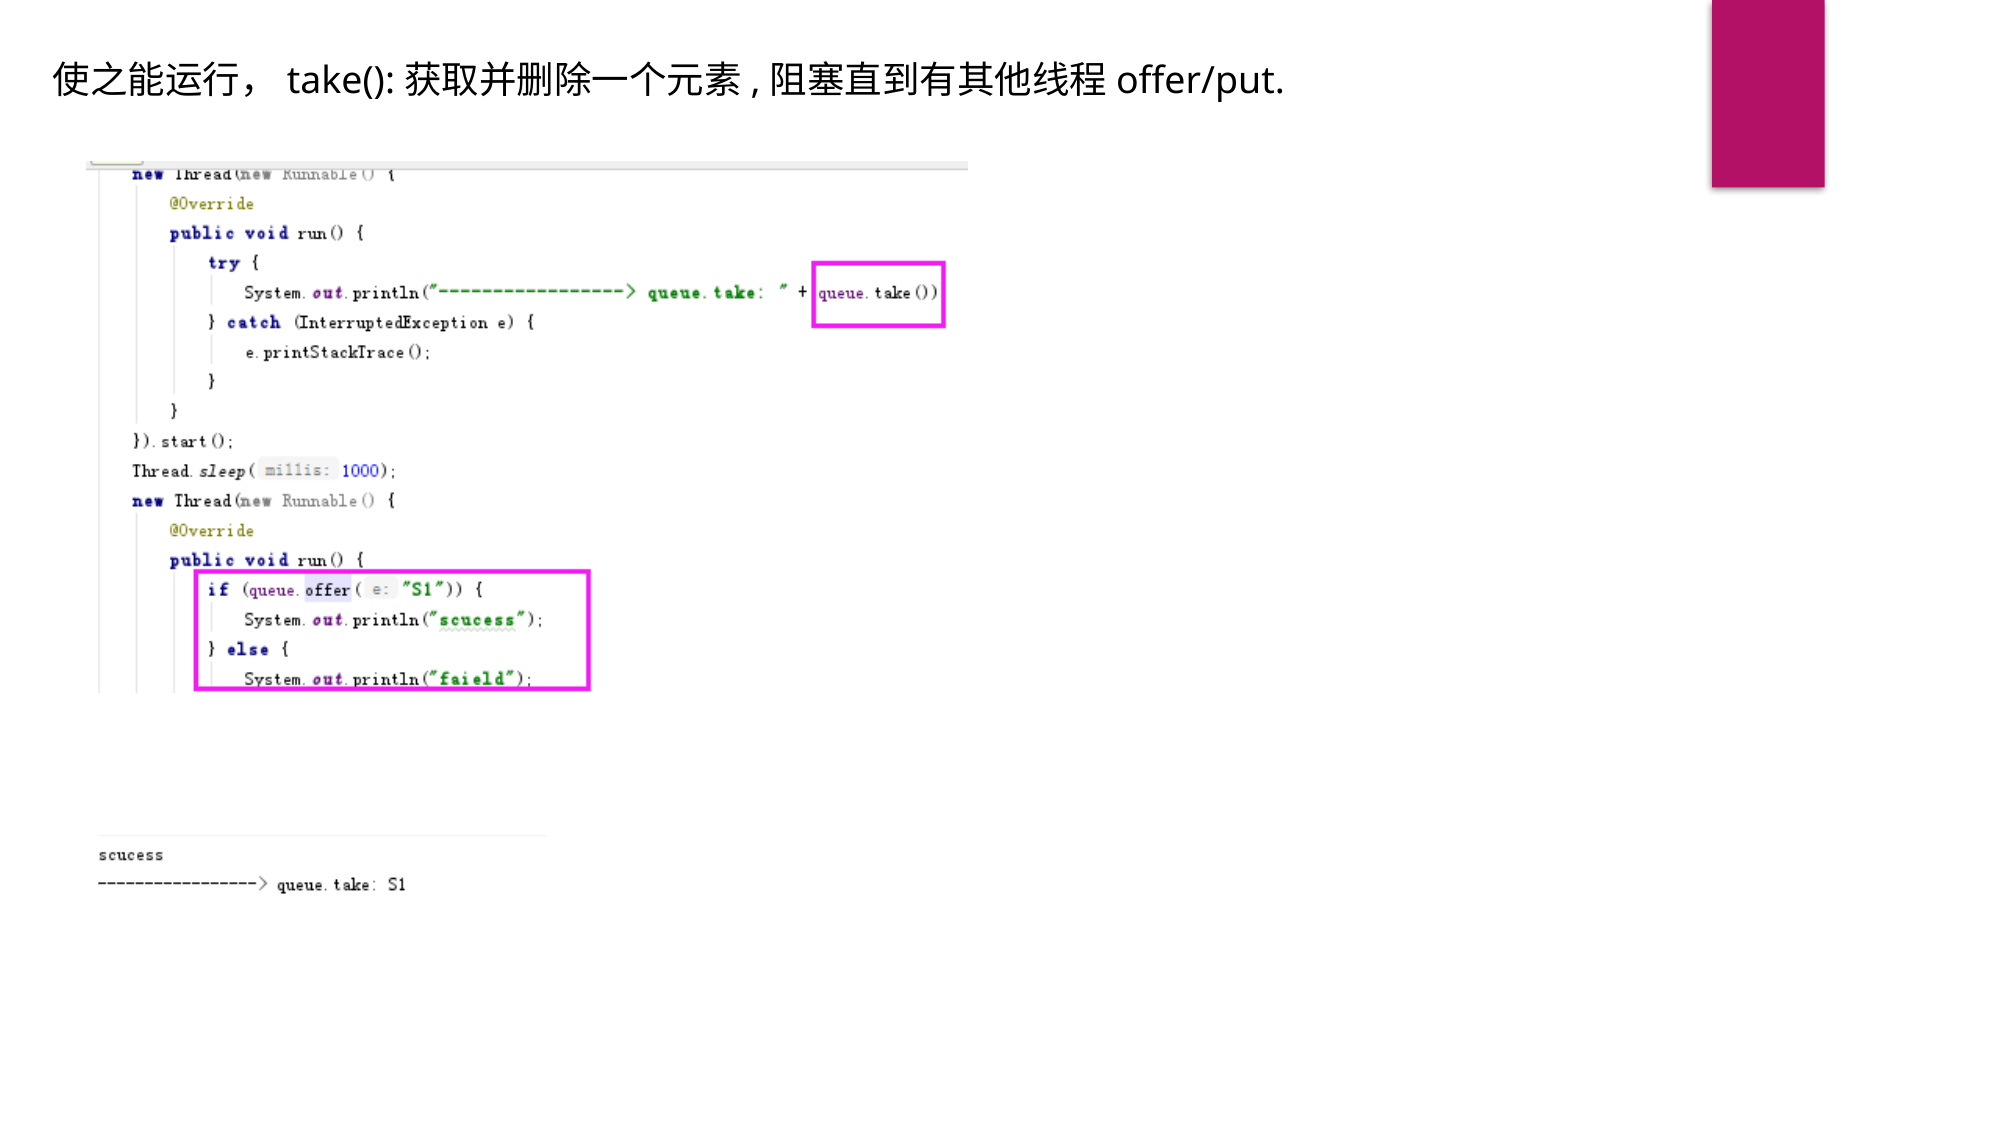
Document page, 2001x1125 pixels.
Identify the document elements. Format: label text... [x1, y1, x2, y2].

picture [85, 835, 548, 932]
picture [85, 161, 968, 694]
text_box 使之能运行，take():获取并删除一个元素,阻塞直到有其他线程offer/put. [38, 48, 1300, 109]
